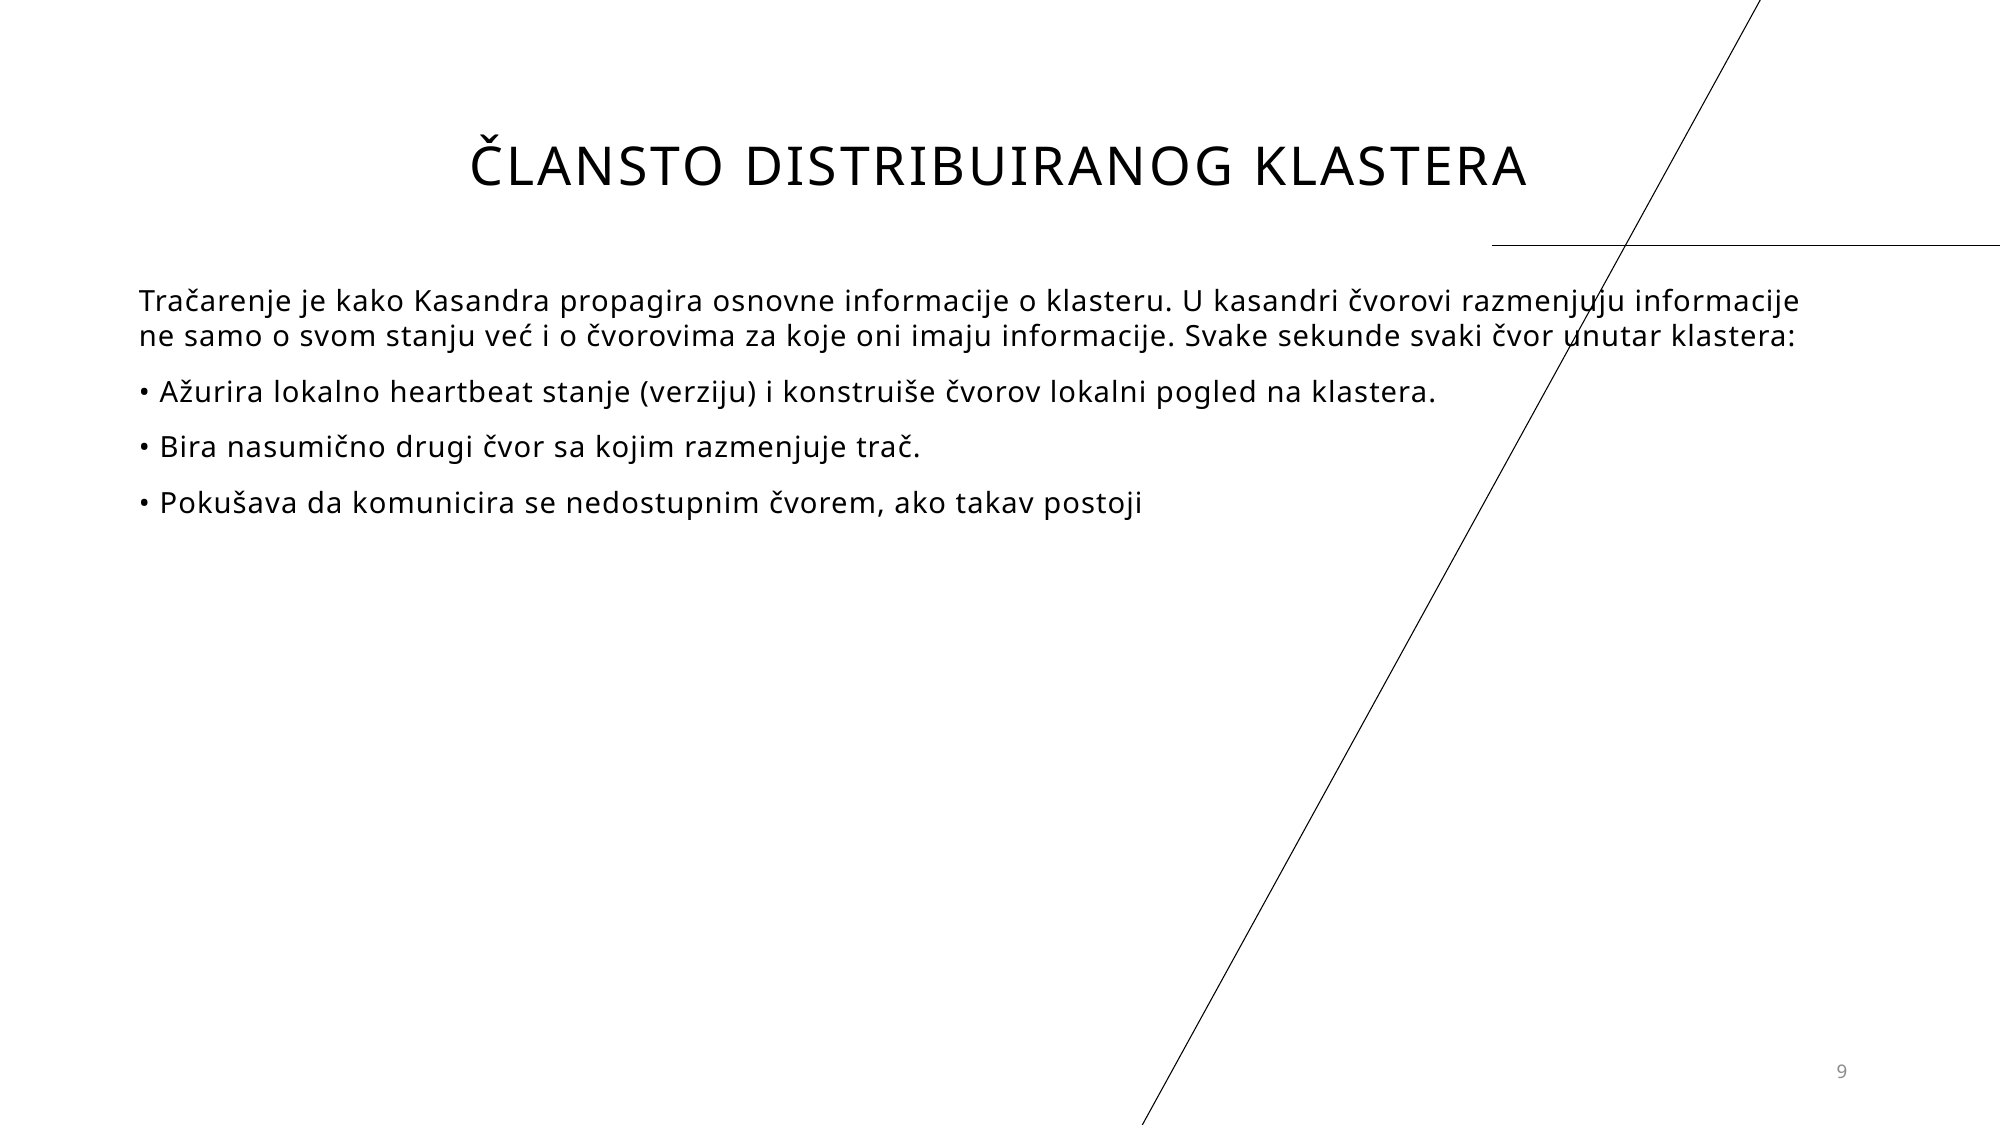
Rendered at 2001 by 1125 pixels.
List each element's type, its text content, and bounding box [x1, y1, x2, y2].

slide_number 9 [1412, 1042, 1863, 1103]
text_box Tračarenje je kako Kasandra propagira osnovne informacije o klasteru. U kasandri čvorovi razmenjuju informacije ne samo o svom stanju već i o čvorovima za koje oni imaju informacije. Svake sekunde svaki čvor unutar klastera: • Ažurira lokalno heartbeat stanje (verziju) i konstruiše čvorov lokalni pogled na klastera. • Bira nasumično drugi čvor sa kojim razmenjuje trač. • Pokušava da komunicira se nedostupnim čvorem, ako takav postoji [123, 274, 1841, 1072]
text_box Člansto distribuiranog klastera [450, 72, 1550, 205]
